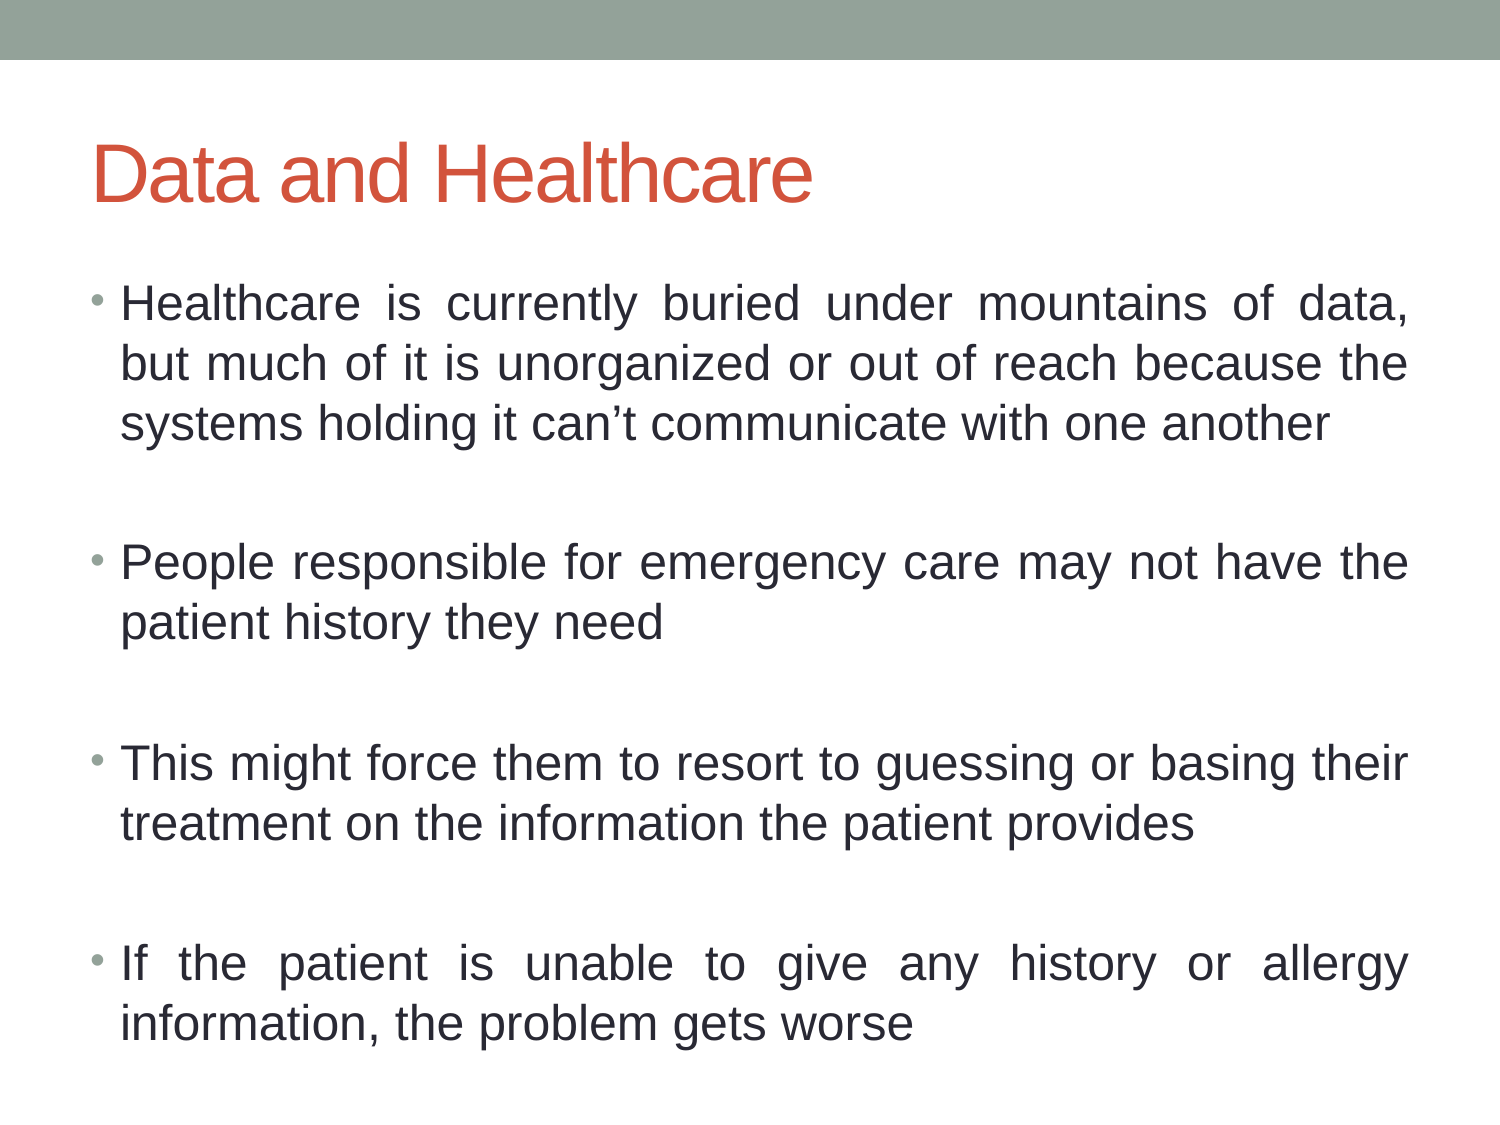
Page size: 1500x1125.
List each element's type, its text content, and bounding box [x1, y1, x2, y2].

list Healthcare is currently buried under mountains of data, but much of it is unorganized or out of reach because the systems holding it can’t communicate with one another People responsible for emergency care may not have the patient history they need This might force them to resort to guessing or basing their treatment on the information the patient provides If the patient is unable to give any history or allergy information, the problem gets worse [75, 262, 1425, 1063]
title Data and Healthcare [75, 87, 1425, 250]
